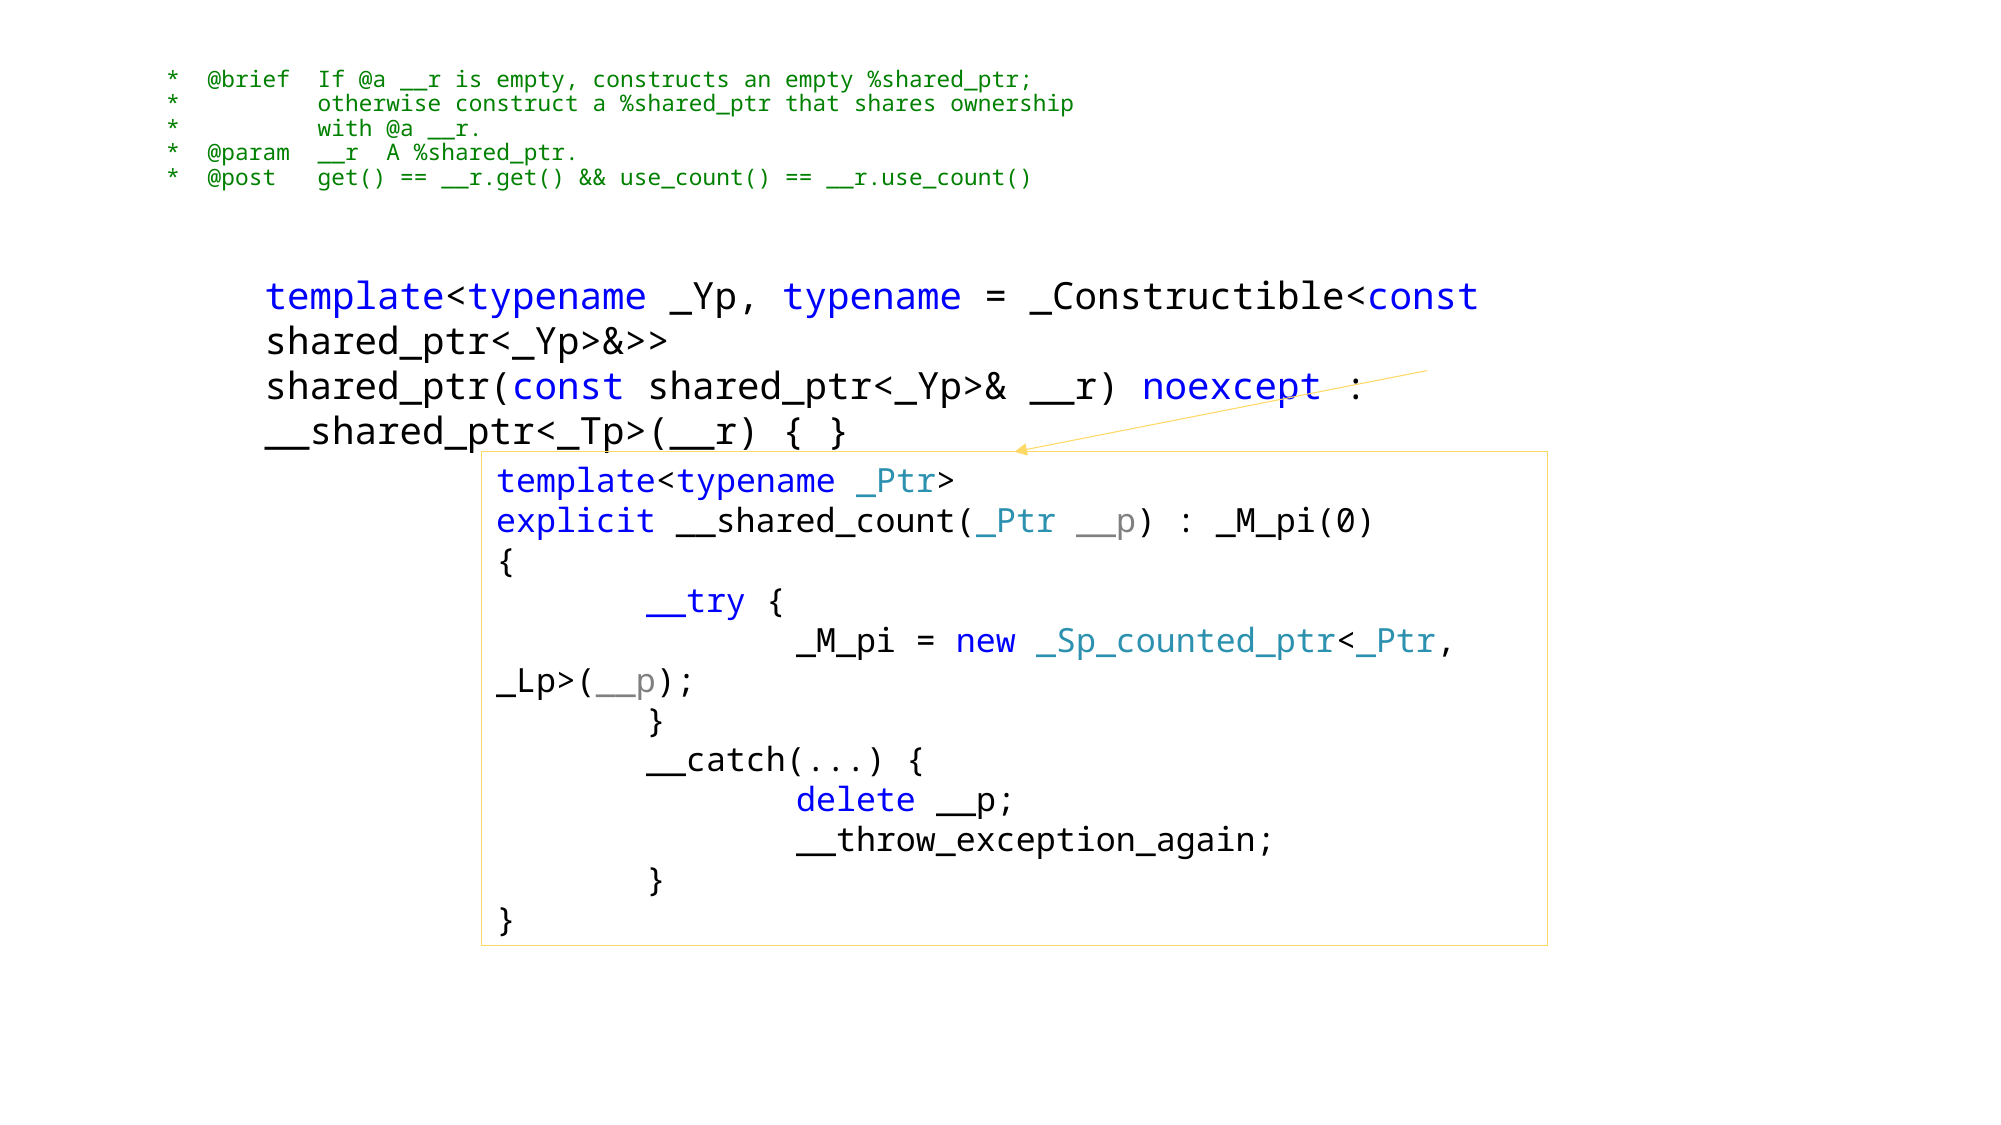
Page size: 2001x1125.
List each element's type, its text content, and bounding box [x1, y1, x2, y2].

title * @brief If @a __r is empty, constructs an empty %shared_ptr; * otherwise construct a %shared_ptr that shares ownership * with @a __r. * @param __r A %shared_ptr. * @post get() == __r.get() && use_count() == __r.use_count() [137, 59, 1863, 225]
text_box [1014, 370, 1428, 452]
text_box template<typename _Yp, typename = _Constructible<const shared_ptr<_Yp>&>> shared_ptr(const shared_ptr<_Yp>& __r) noexcept : __shared_ptr<_Tp>(__r) { } [249, 264, 1750, 460]
text_box template<typename _Ptr> explicit __shared_count(_Ptr __p) : _M_pi(0) { __try { _M_pi = new _Sp_counted_ptr<_Ptr, _Lp>(__p); } __catch(...) { delete __p; __throw_exception_again; } } [481, 451, 1548, 946]
